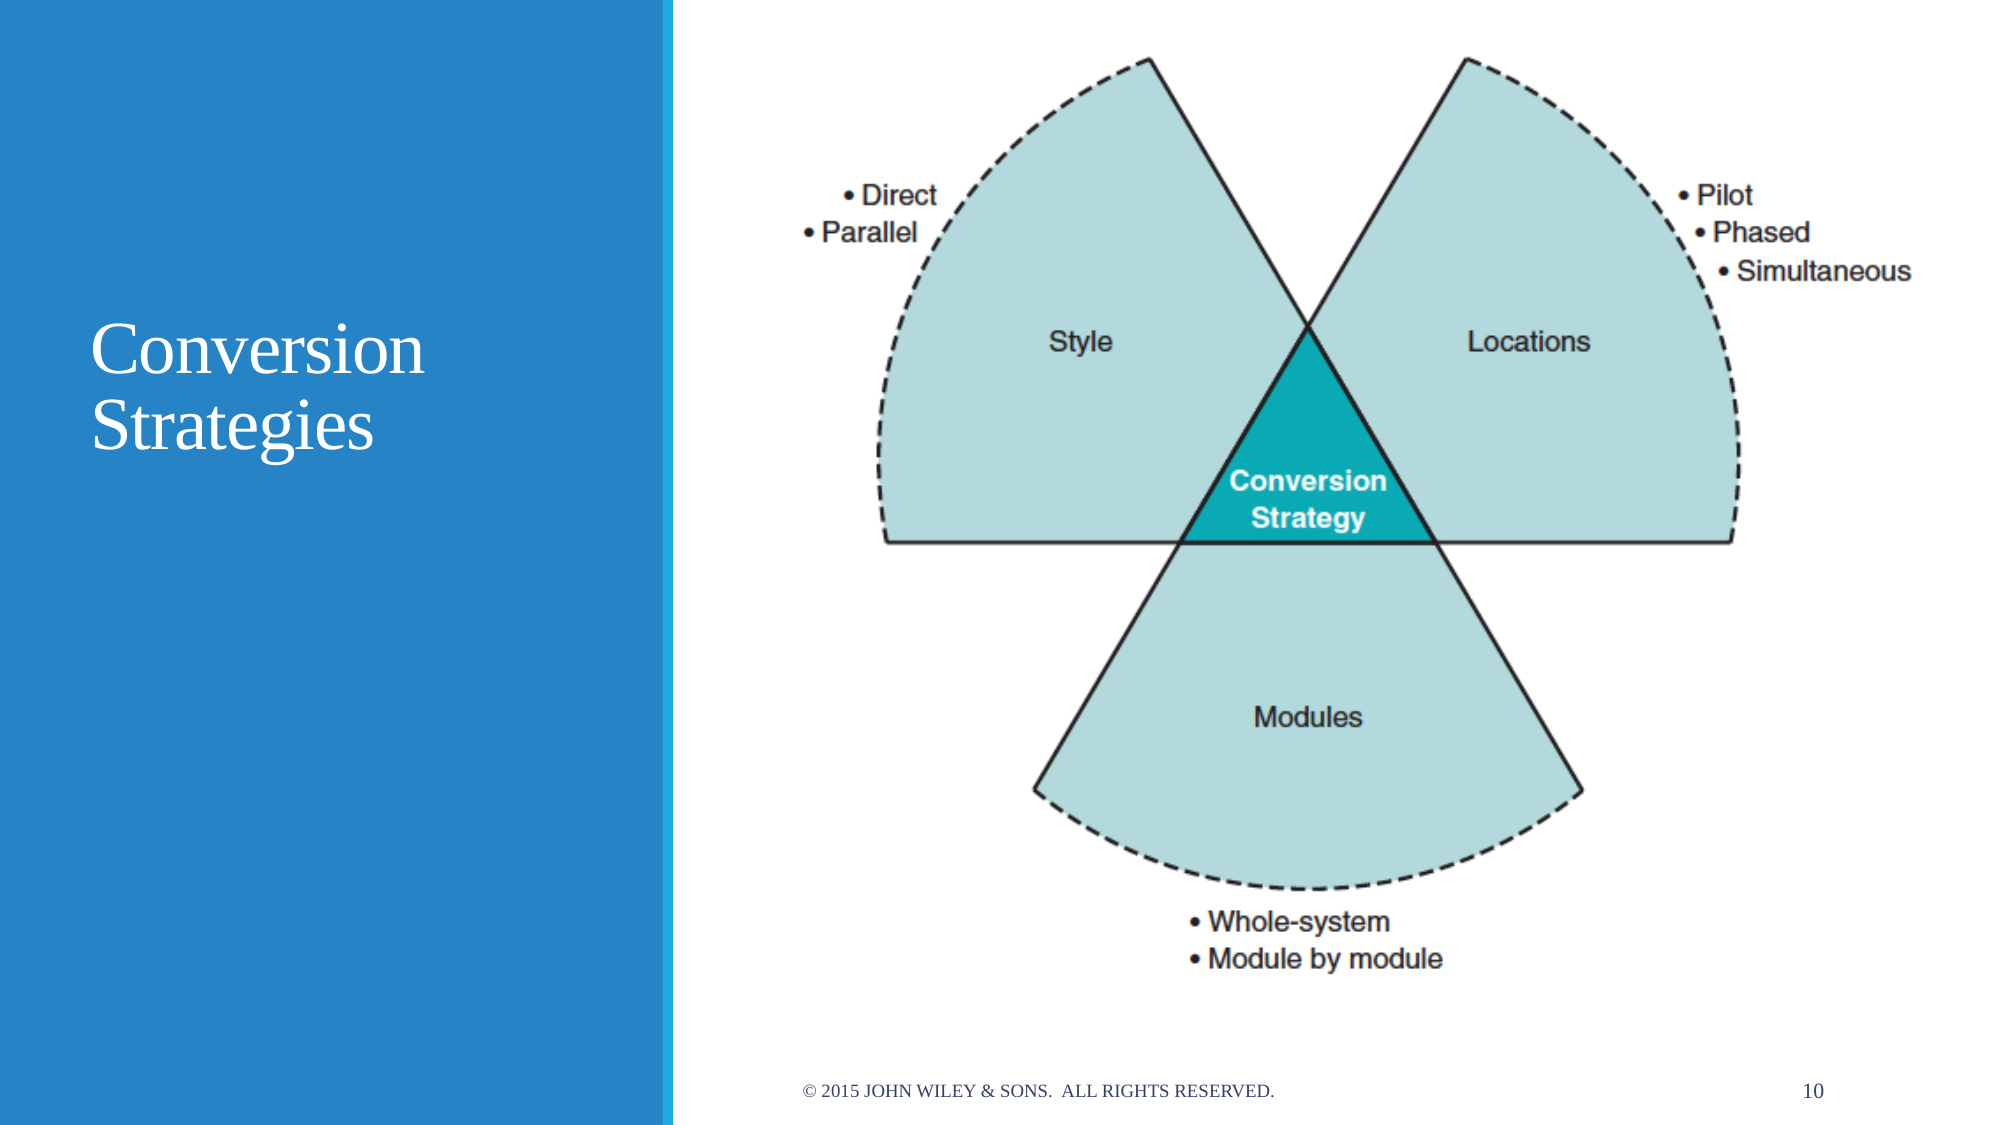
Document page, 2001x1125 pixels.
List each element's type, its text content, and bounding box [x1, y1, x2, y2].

picture [766, 38, 1939, 1007]
slide_number 10 [1624, 1059, 1840, 1120]
title Conversion Strategies [75, 97, 600, 473]
footer © 2015 John Wiley & Sons. All Rights Reserved. [787, 1059, 1550, 1120]
